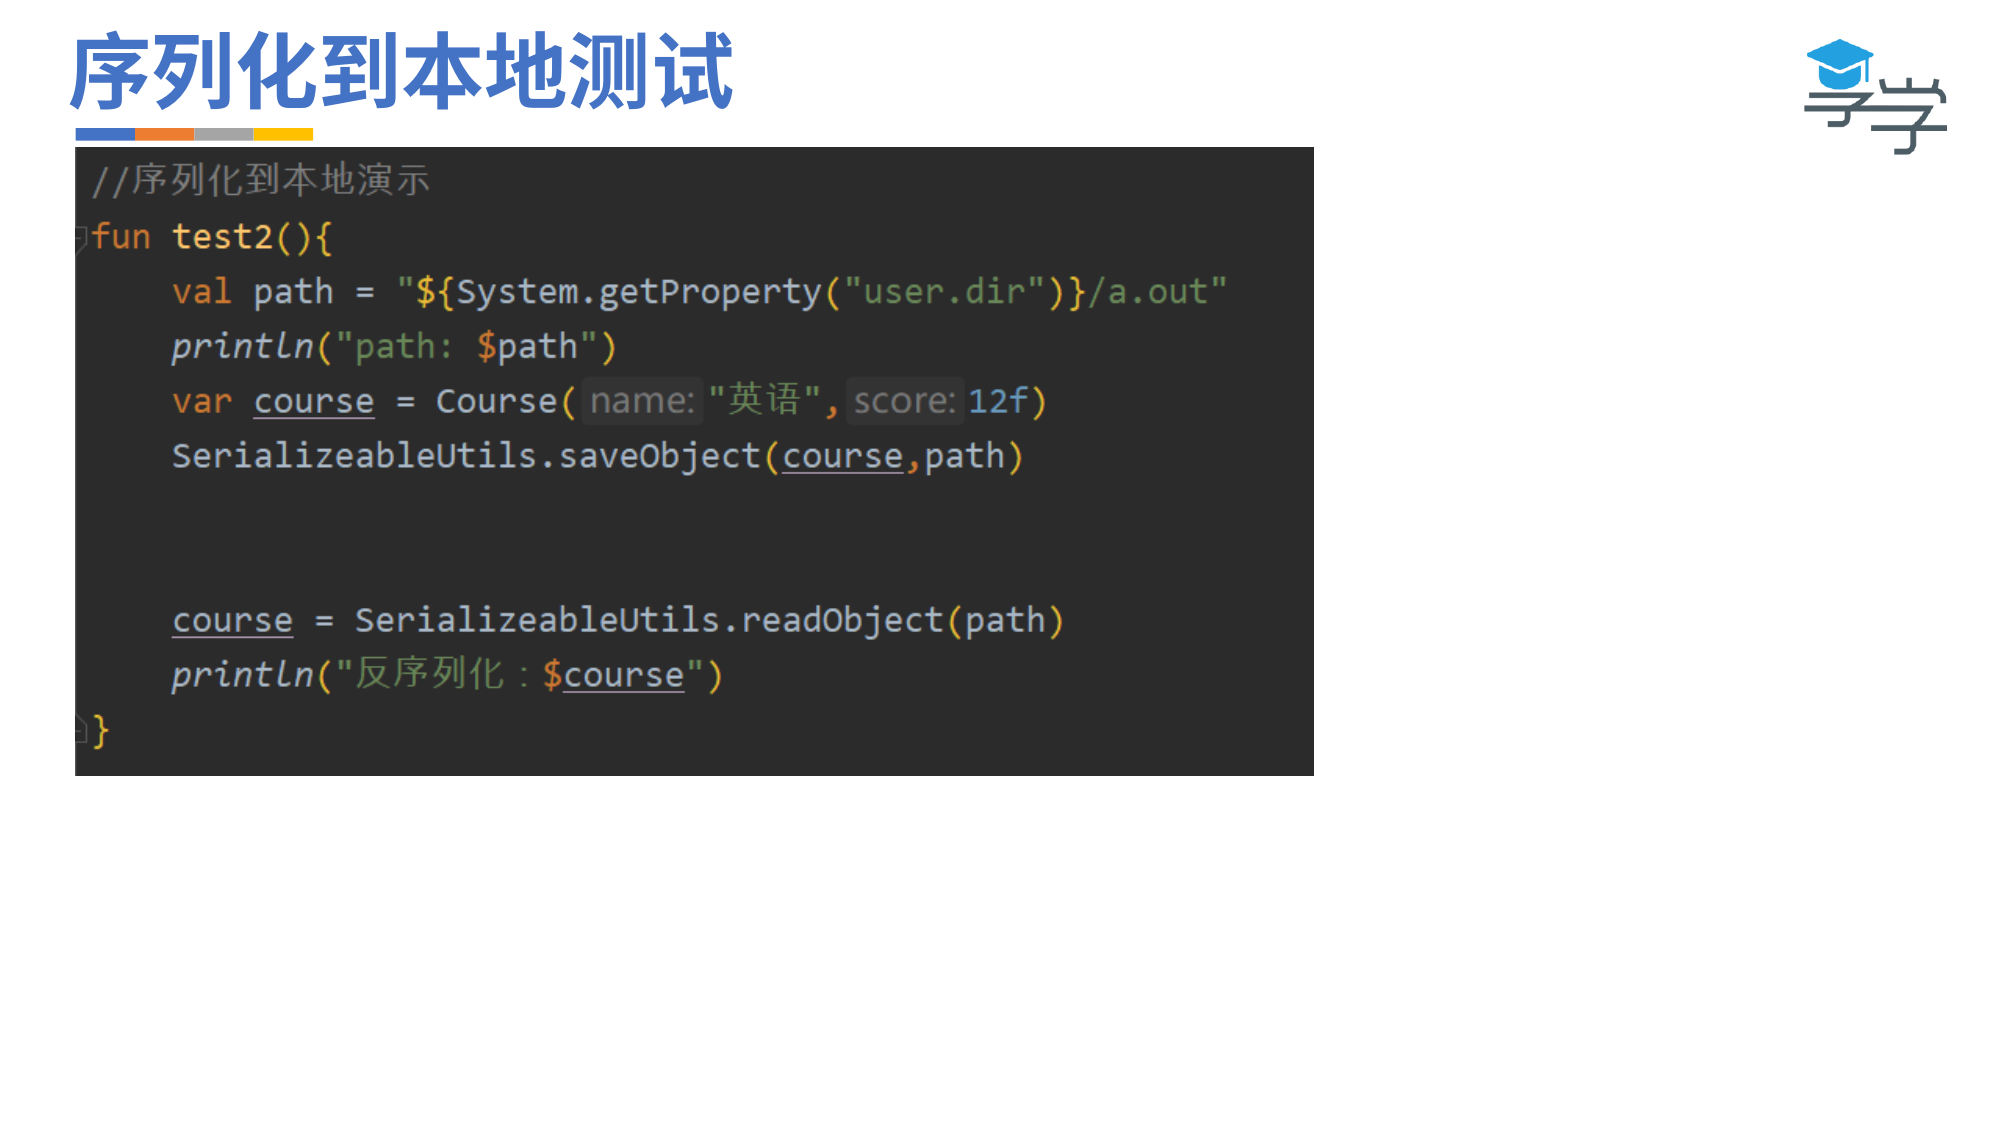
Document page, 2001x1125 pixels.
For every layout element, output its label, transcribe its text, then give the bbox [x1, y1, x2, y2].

title 序列化到本地测试 [53, 20, 1779, 129]
picture [75, 147, 1314, 776]
picture [1799, 20, 1952, 173]
